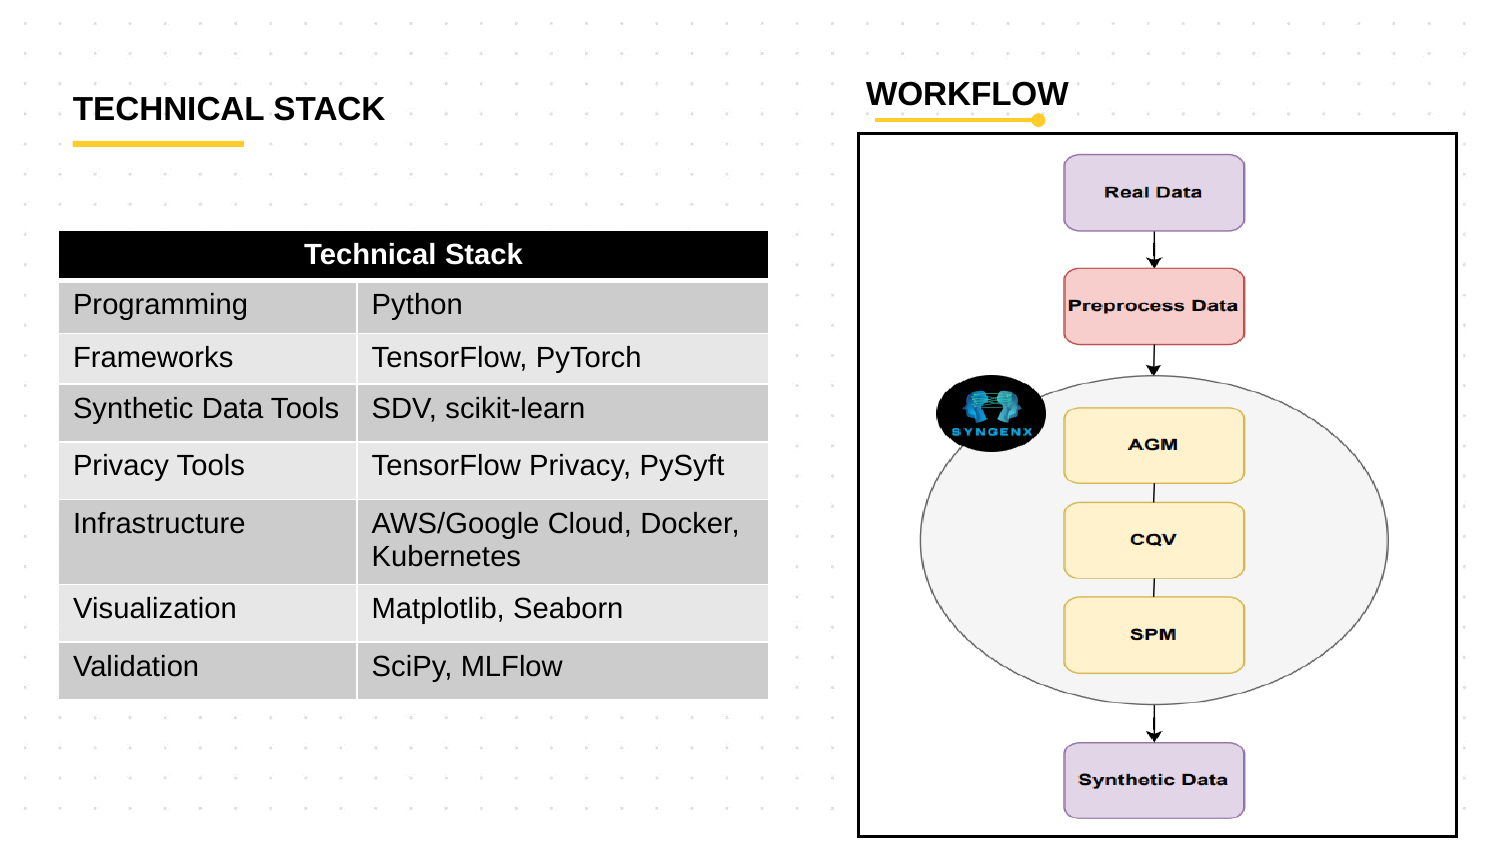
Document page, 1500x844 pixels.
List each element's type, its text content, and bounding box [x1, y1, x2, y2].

table_cell Matplotlib, Seaborn [358, 585, 768, 641]
picture [7, 6, 1493, 838]
table_cell Visualization [59, 585, 356, 641]
table_cell SDV, scikit-learn [358, 385, 768, 441]
table_cell TensorFlow, PyTorch [358, 334, 768, 383]
table_cell Infrastructure [59, 500, 356, 584]
table_cell Privacy Tools [59, 443, 356, 499]
table_cell TensorFlow Privacy, PySyft [358, 443, 768, 499]
text_box TECHNICAL STACK [58, 79, 405, 135]
table_header Technical Stack [59, 231, 768, 278]
table_cell Python [358, 283, 768, 333]
table_cell Programming [59, 283, 356, 333]
table_cell Frameworks [59, 334, 356, 383]
table_cell Validation [59, 643, 356, 699]
table_cell AWS/Google Cloud, Docker, Kubernetes [358, 500, 768, 584]
picture [859, 135, 1455, 835]
table_cell SciPy, MLFlow [358, 643, 768, 699]
text_box WORKFLOW [851, 64, 1085, 120]
table_cell Synthetic Data Tools [59, 385, 356, 441]
